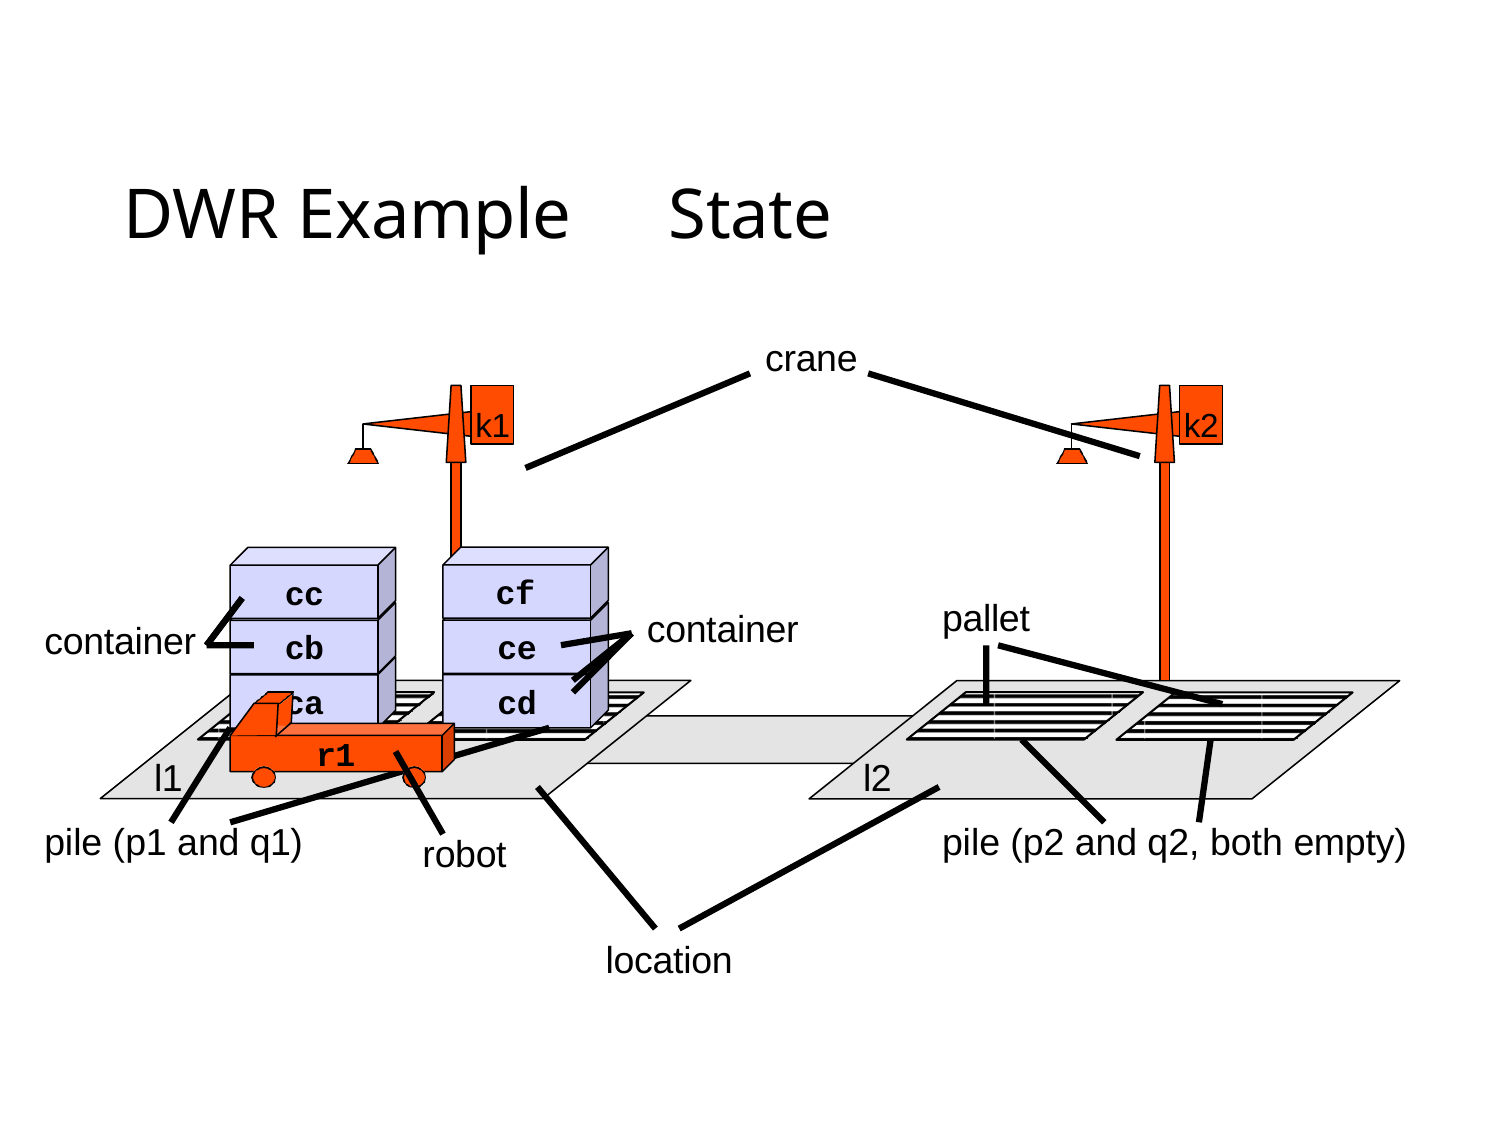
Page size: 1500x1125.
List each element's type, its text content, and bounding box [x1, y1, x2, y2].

title DWR Example State [103, 32, 1397, 305]
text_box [1226, 679, 1401, 800]
text_box crane [762, 331, 861, 370]
text_box pile (p1 and q1) [42, 816, 167, 864]
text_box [1226, 448, 1354, 741]
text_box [167, 370, 1226, 932]
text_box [229, 691, 447, 838]
text_box pile (p2 and q2, both empty) [1226, 816, 1412, 864]
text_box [99, 679, 167, 800]
text_box location [603, 934, 737, 982]
text_box container [42, 615, 167, 663]
